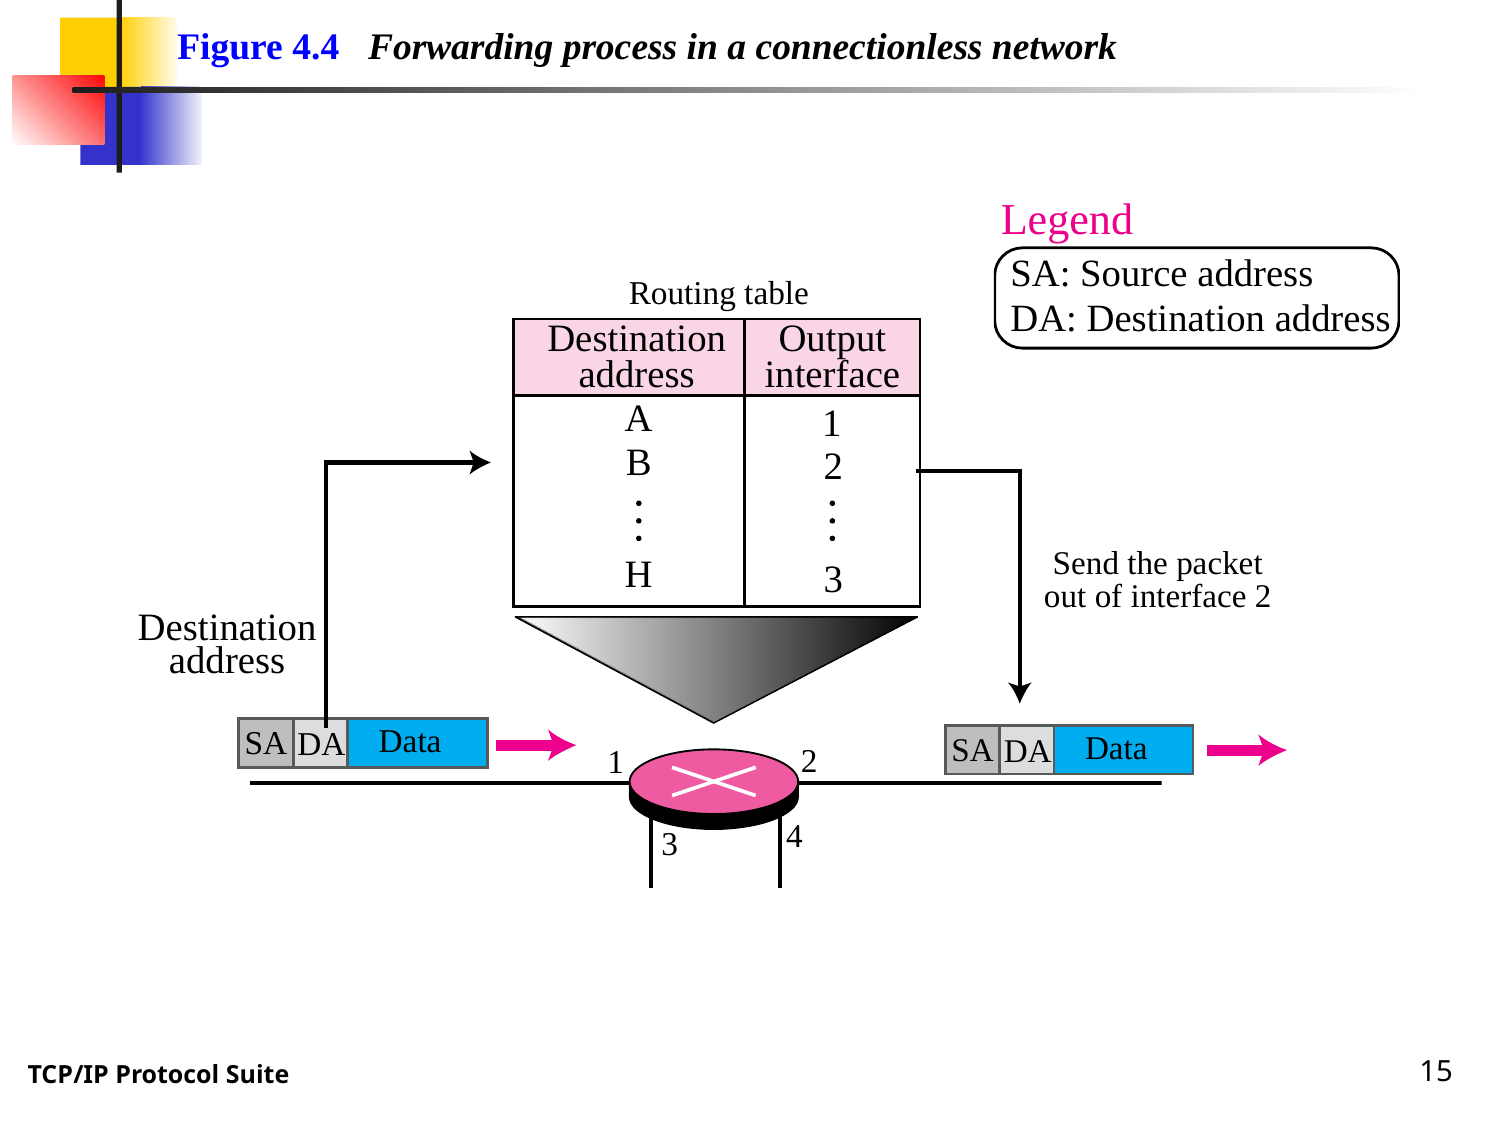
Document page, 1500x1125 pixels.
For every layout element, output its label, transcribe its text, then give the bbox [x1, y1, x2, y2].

text_box [141, 93, 202, 165]
text_box [116, 0, 122, 87]
text_box [12, 75, 105, 145]
text_box [116, 93, 122, 173]
slide_number 15 [1155, 1024, 1468, 1100]
text_box [72, 87, 1423, 93]
text_box [122, 93, 141, 165]
text_box [60, 17, 116, 86]
text_box [80, 93, 116, 165]
text_box [122, 17, 177, 86]
footer TCP/IP Protocol Suite [12, 1025, 488, 1100]
picture [137, 198, 1400, 888]
text_box Figure 4.4 Forwarding process in a connectionless network [162, 14, 1488, 75]
